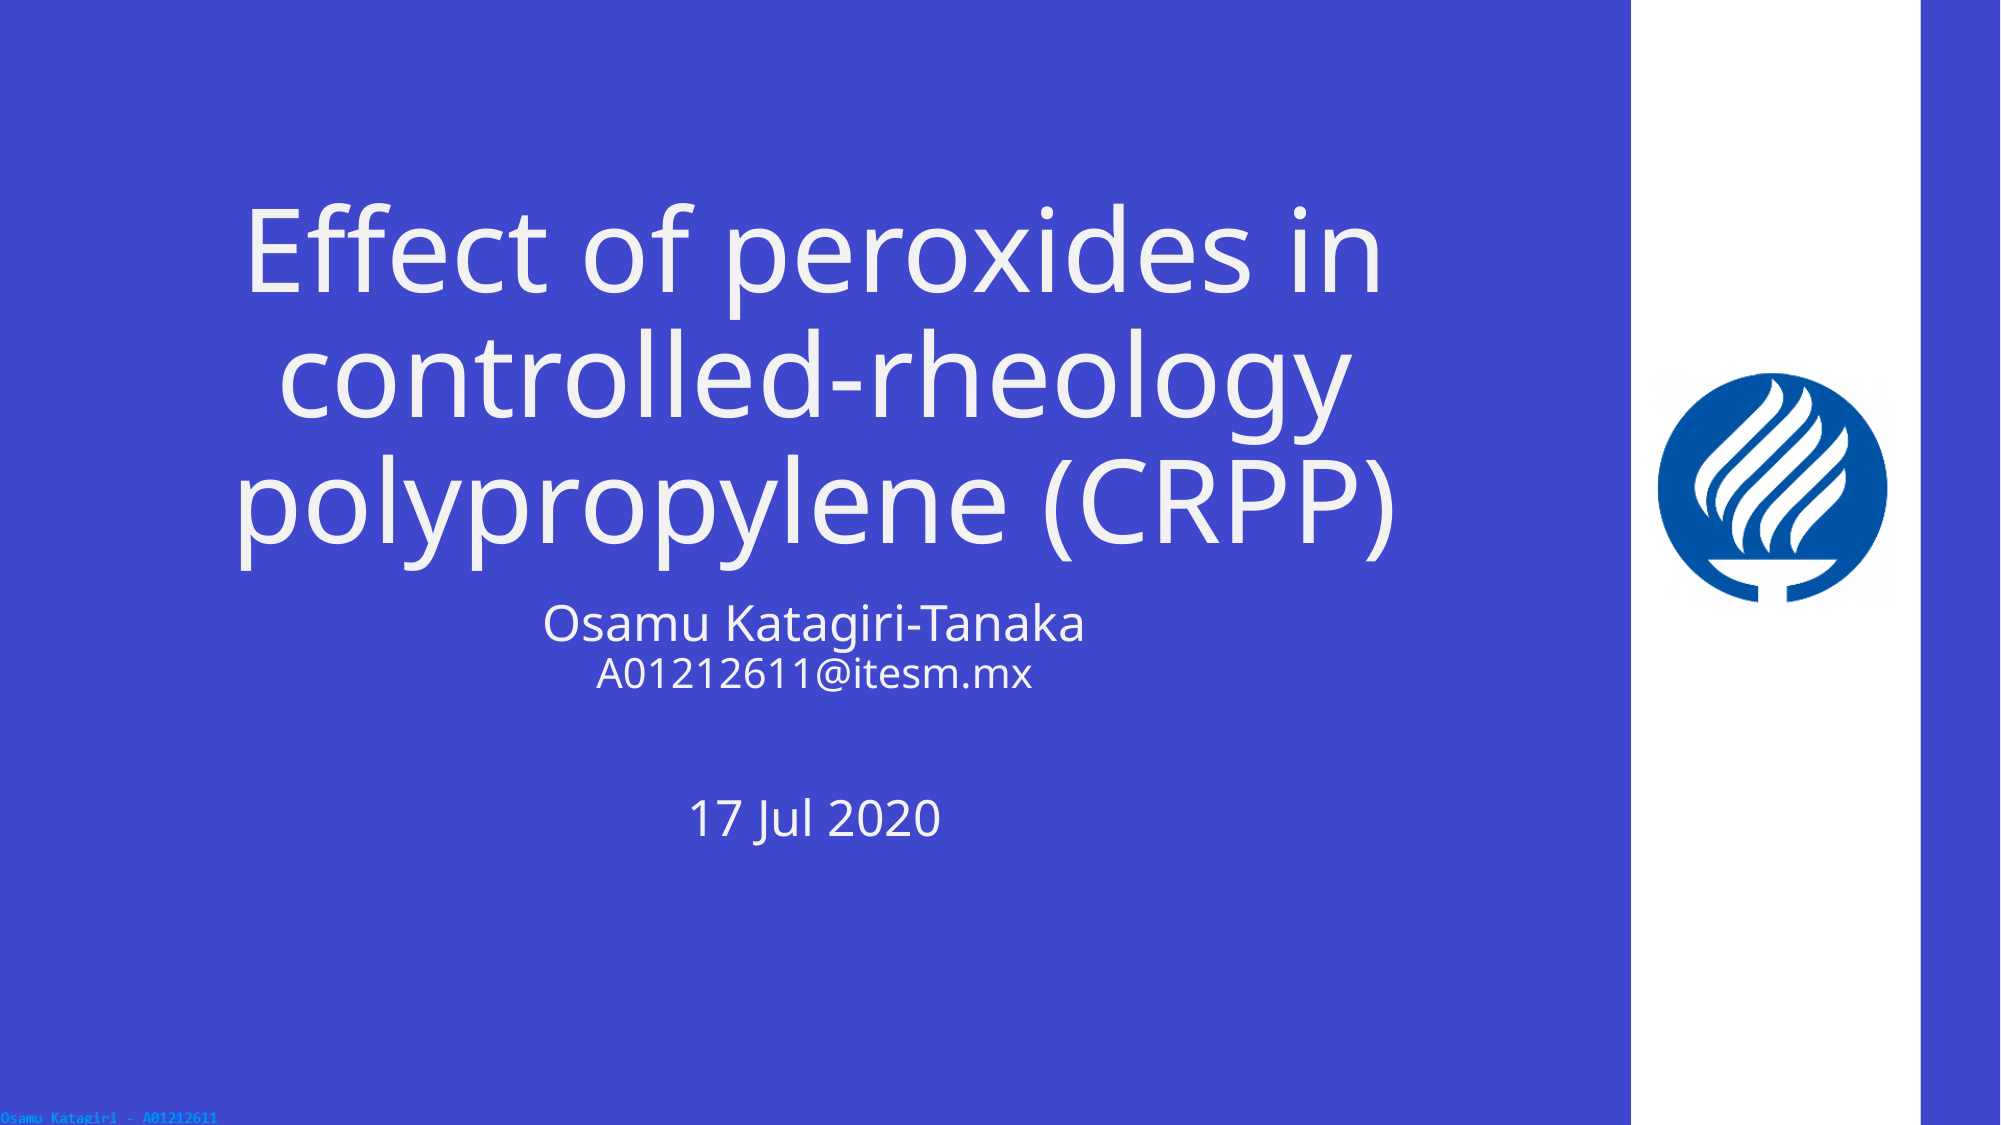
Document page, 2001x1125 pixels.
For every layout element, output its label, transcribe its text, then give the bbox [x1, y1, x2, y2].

title Effect of peroxides in controlled-rheology polypropylene (CRPP) [0, 184, 1630, 576]
picture [0, 0, 2001, 1125]
subtitle Osamu Katagiri-Tanaka A01212611@itesm.mx 17 Jul 2020 [0, 590, 1630, 863]
